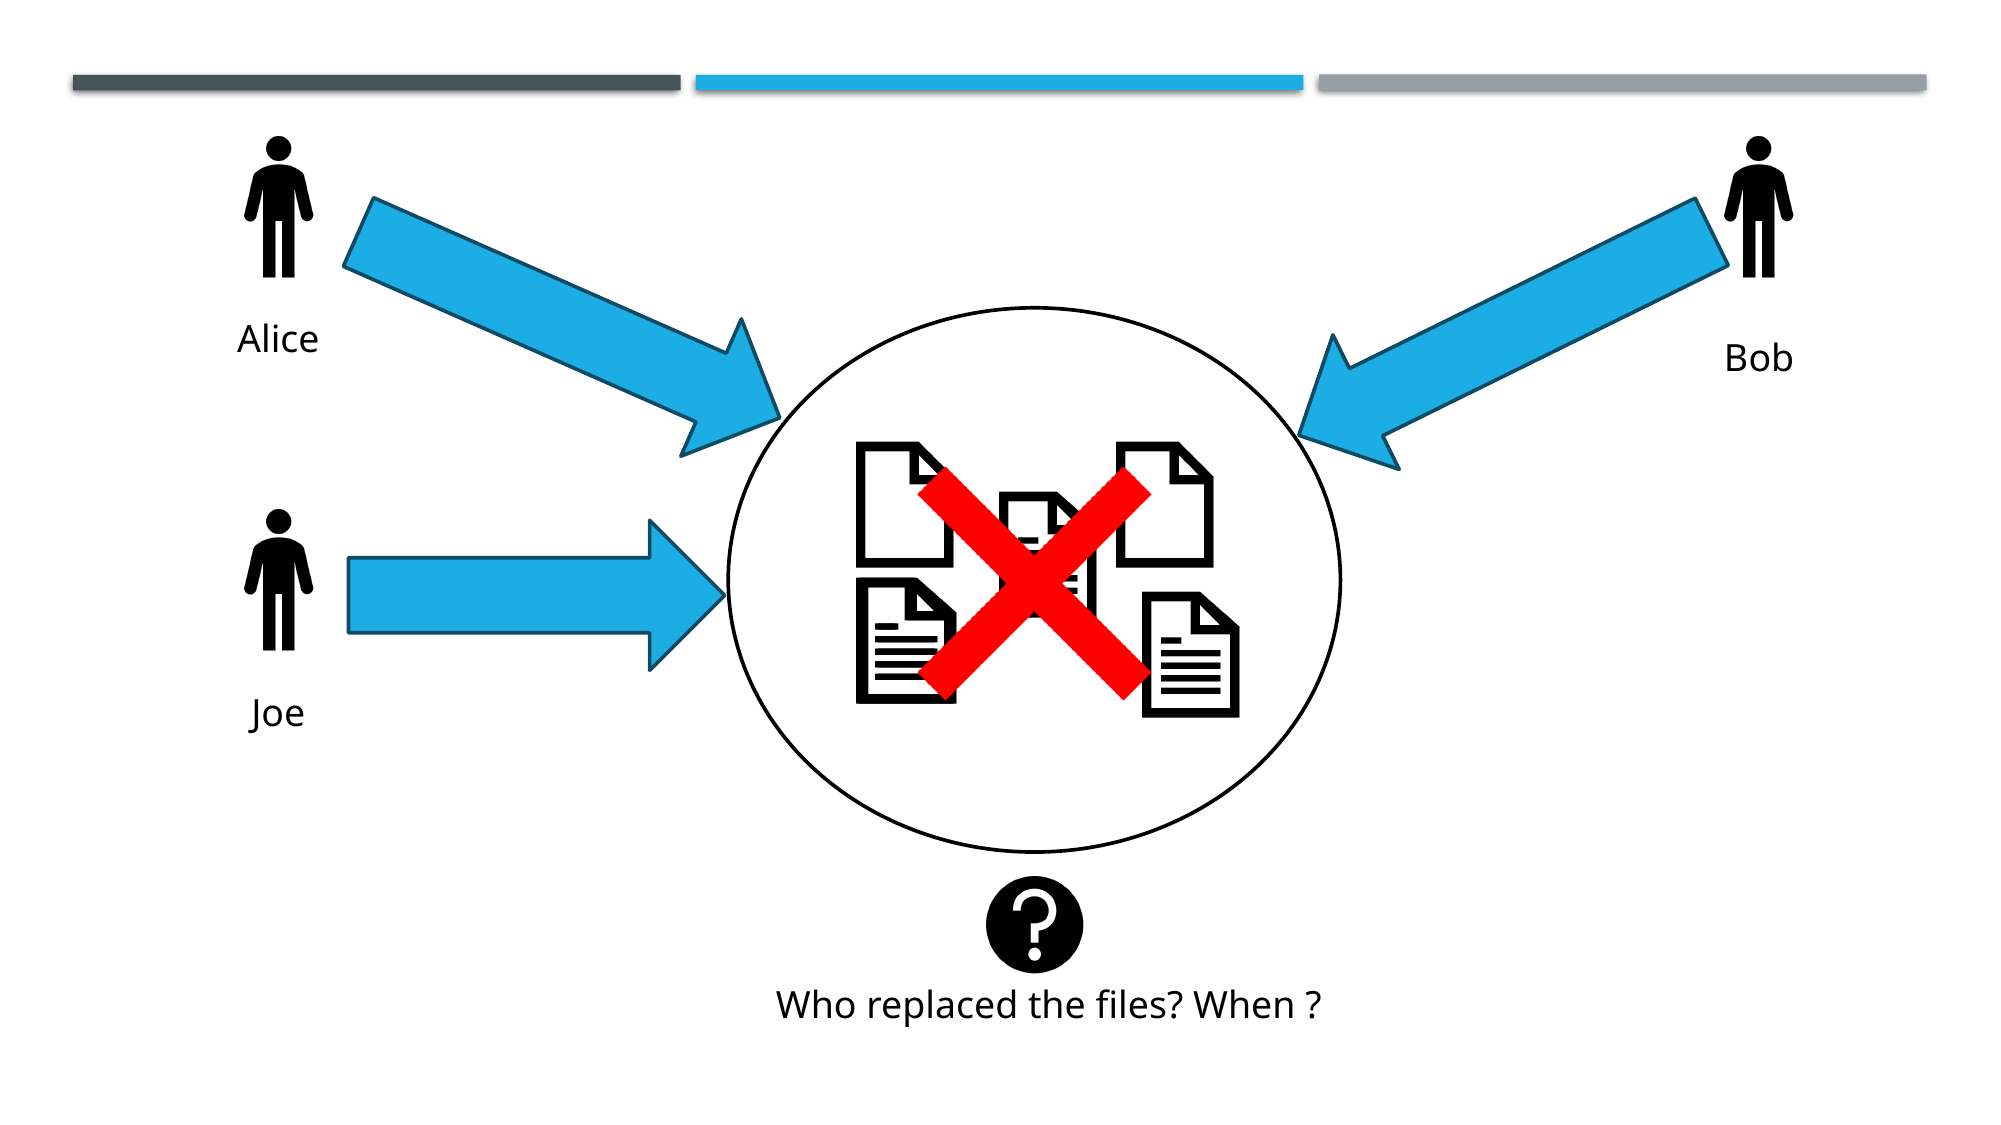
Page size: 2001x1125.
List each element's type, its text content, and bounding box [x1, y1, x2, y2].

text_box [726, 305, 1343, 854]
text_box Who replaced the files? When ? [697, 974, 1401, 1034]
picture [973, 863, 1096, 986]
text_box [1297, 211, 1663, 472]
text_box [369, 518, 726, 672]
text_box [1669, 131, 1849, 388]
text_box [194, 504, 363, 743]
picture [828, 424, 1267, 743]
text_box [377, 197, 782, 458]
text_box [185, 131, 372, 369]
